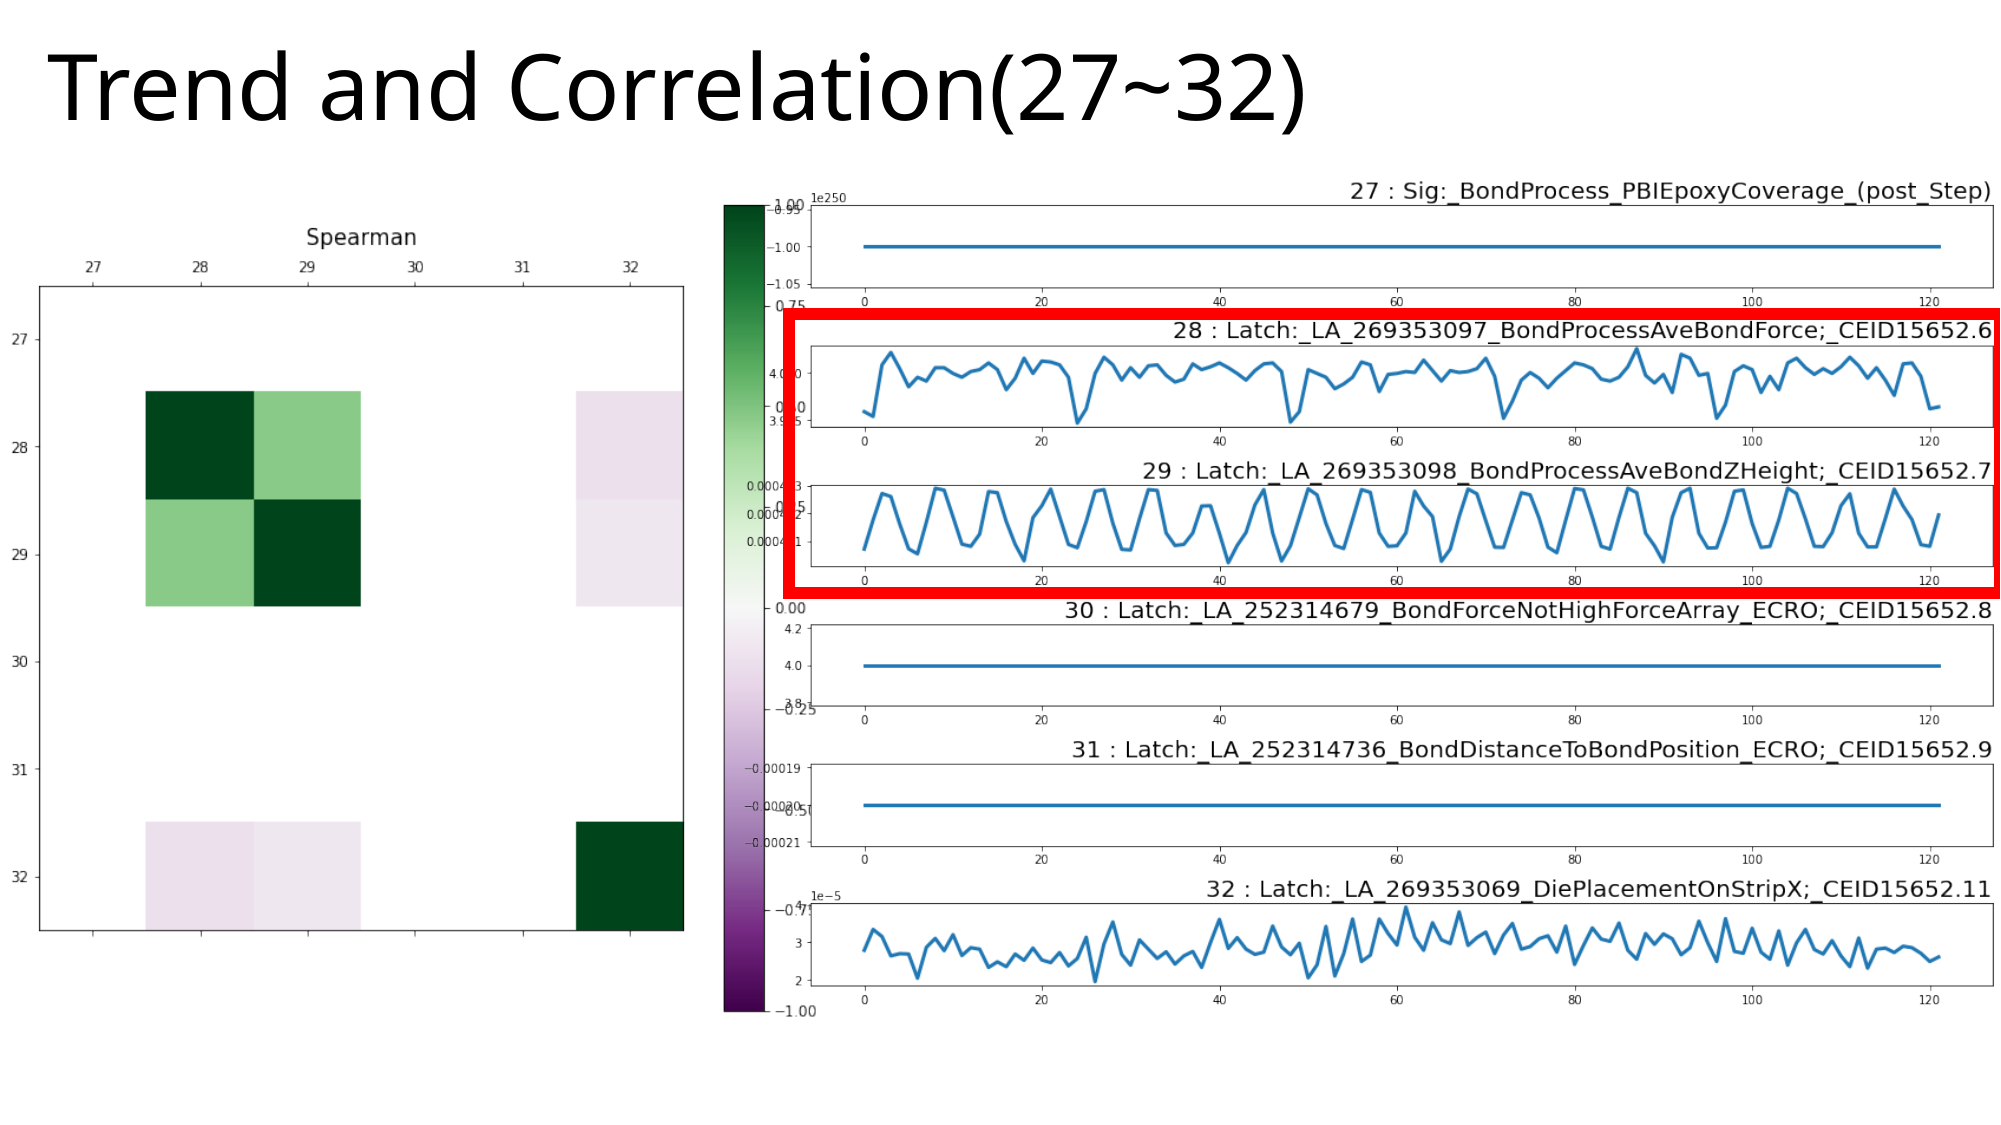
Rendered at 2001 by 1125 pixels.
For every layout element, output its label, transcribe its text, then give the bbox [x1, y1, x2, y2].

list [0, 189, 828, 1030]
picture [735, 173, 2000, 1030]
title Trend and Correlation(27~32) [32, 0, 1353, 186]
